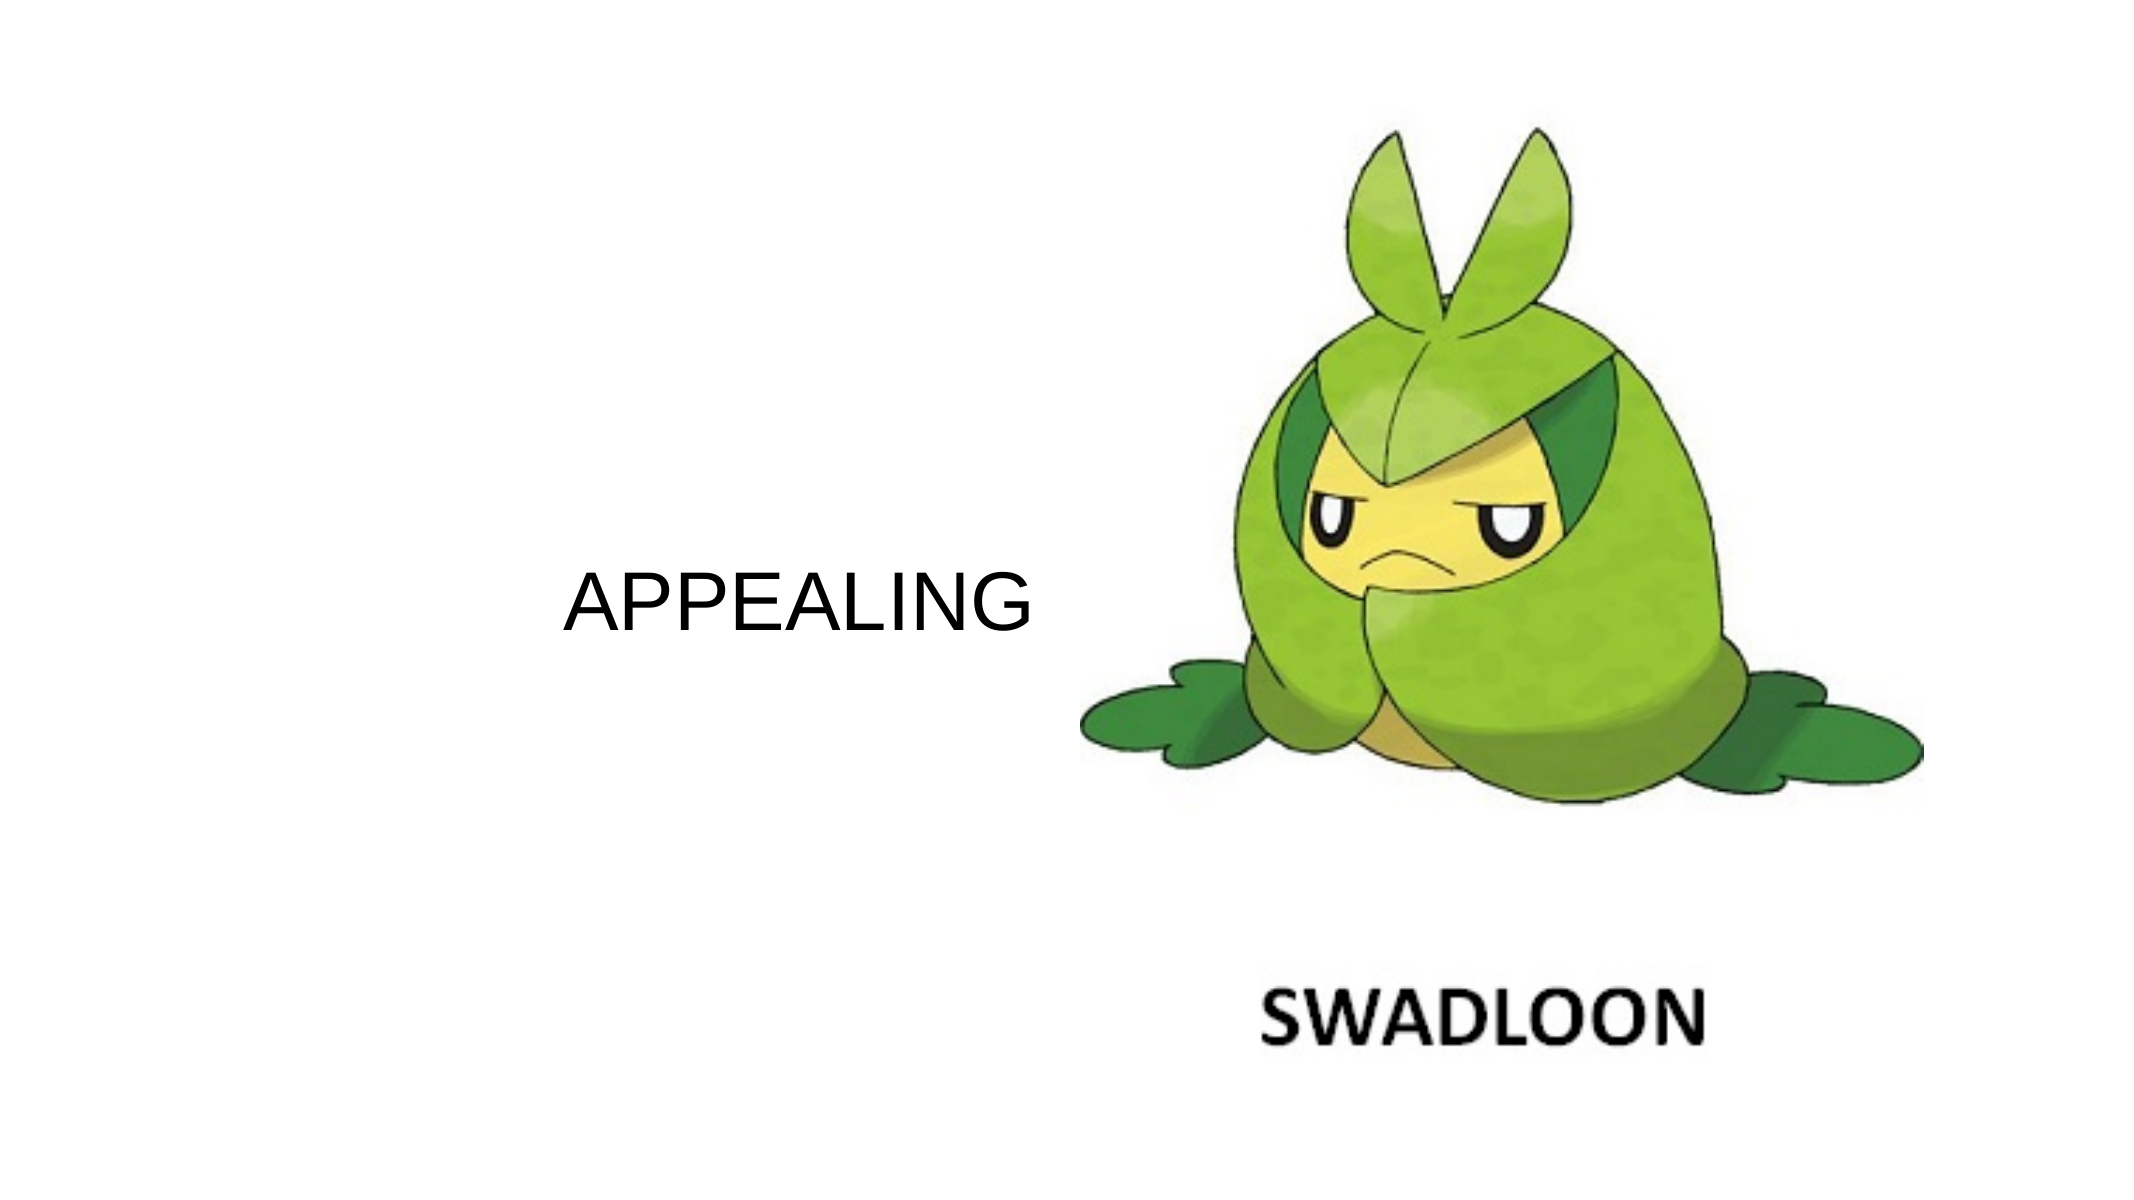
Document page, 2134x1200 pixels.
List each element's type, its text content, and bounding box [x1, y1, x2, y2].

text_box APPEALING [269, 539, 1050, 655]
picture [1079, 44, 1924, 1170]
